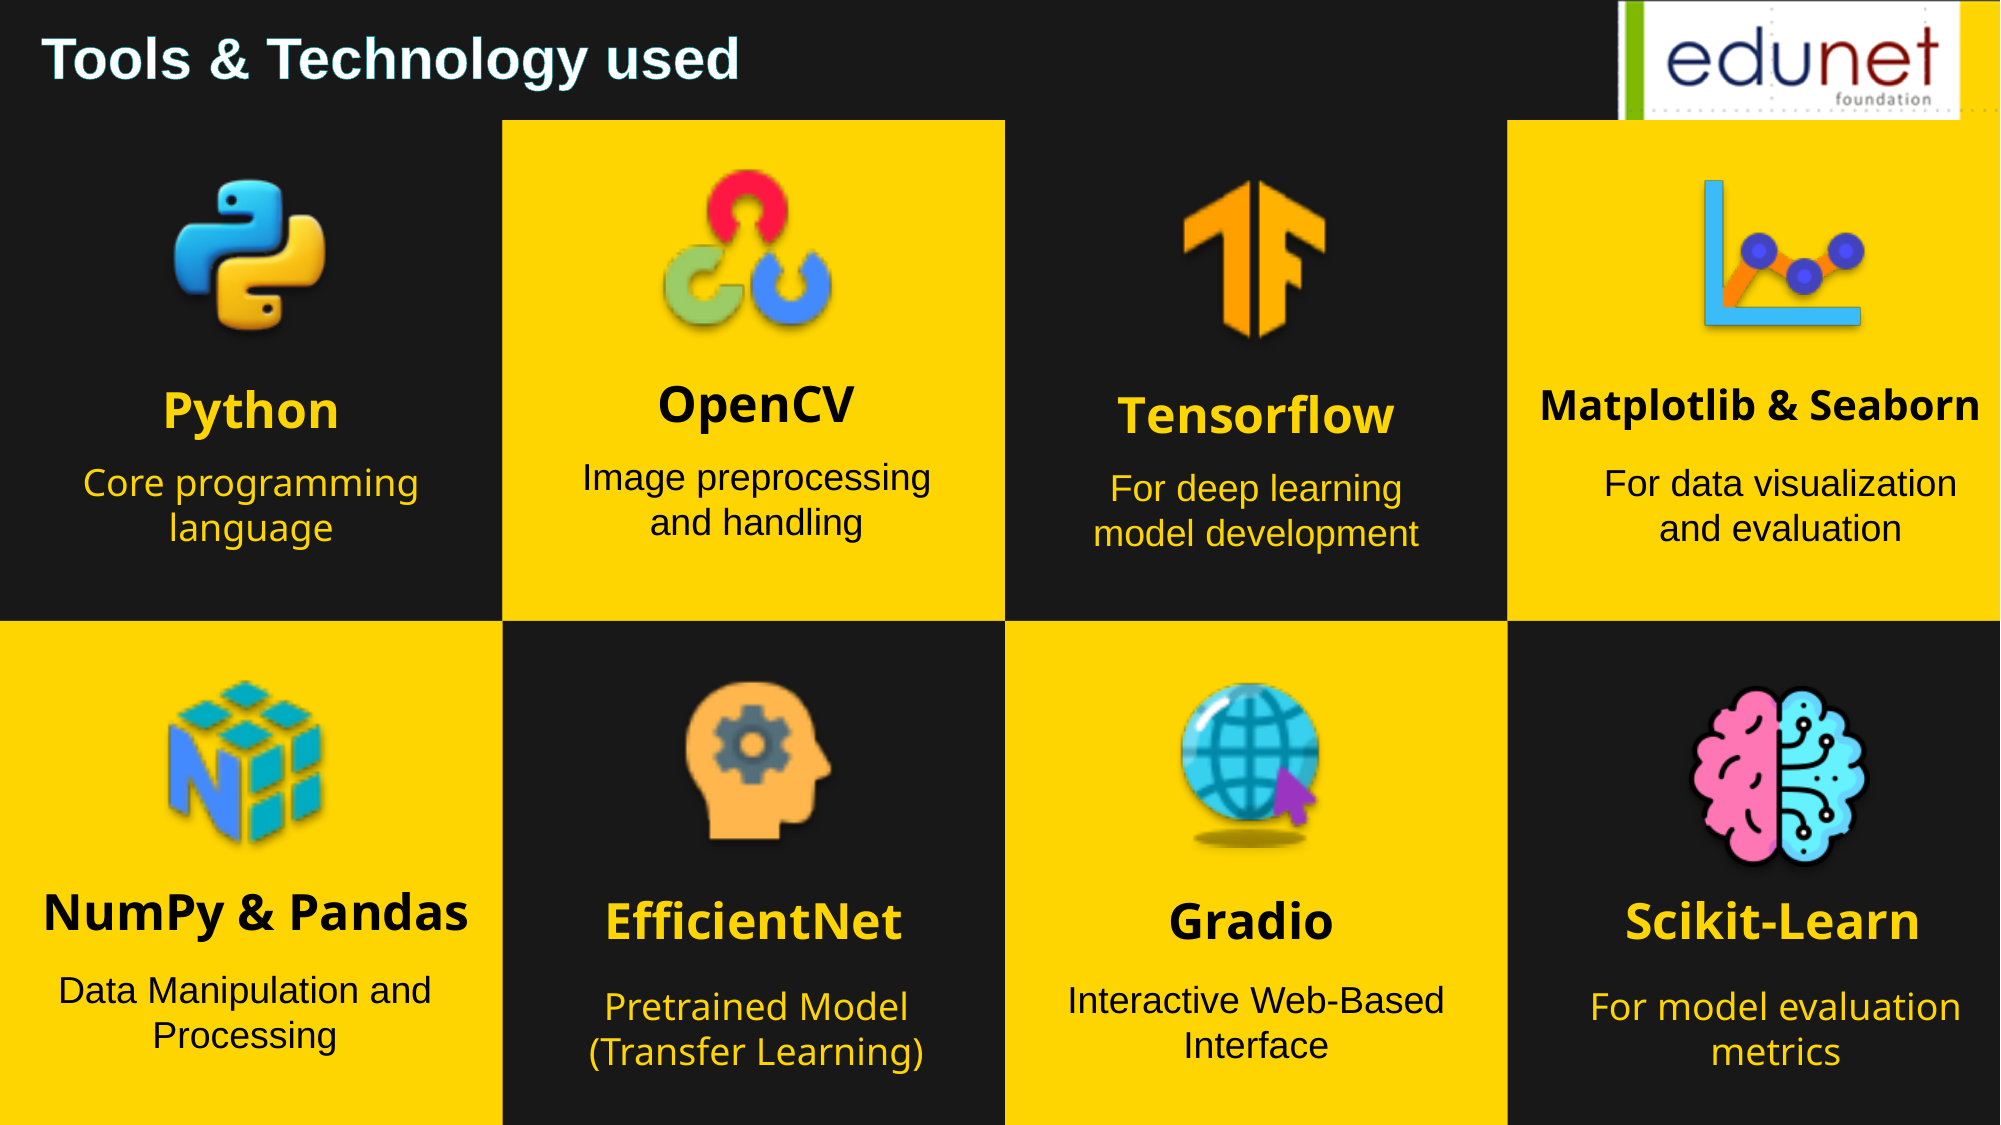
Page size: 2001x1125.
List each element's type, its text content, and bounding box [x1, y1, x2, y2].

text_box [1003, 131, 1505, 619]
text_box For model evaluation metrics [1561, 975, 1990, 1080]
text_box For deep learning model development [1064, 456, 1449, 562]
text_box Gradio [1093, 882, 1409, 957]
text_box [500, 131, 1003, 619]
text_box [0, 619, 500, 1125]
text_box EfficientNet [536, 882, 971, 957]
picture [658, 667, 849, 857]
picture [0, 0, 2000, 120]
picture [151, 667, 341, 857]
text_box OpenCV [598, 365, 915, 440]
text_box Core programming language [37, 451, 466, 557]
text_box For data visualization and evaluation [1566, 451, 1995, 557]
text_box Image preprocessing and handling [542, 445, 971, 550]
text_box [1003, 619, 1505, 1125]
text_box [1505, 130, 2000, 619]
text_box Pretrained Model (Transfer Learning) [542, 975, 971, 1080]
text_box [500, 619, 1003, 1125]
picture [653, 156, 844, 346]
text_box Python [93, 371, 409, 447]
picture [1161, 167, 1351, 357]
text_box Tensorflow [1005, 376, 1508, 452]
picture [156, 160, 346, 350]
text_box Matplotlib & Seaborn [1510, 371, 2000, 437]
text_box Scikit-Learn [1556, 882, 1990, 957]
picture [1156, 658, 1346, 848]
picture [1689, 161, 1870, 342]
text_box [1505, 619, 2000, 1125]
picture [1689, 686, 1870, 867]
text_box Interactive Web-Based Interface [1042, 968, 1471, 1073]
text_box Data Manipulation and Processing [31, 959, 460, 1064]
text_box [0, 129, 500, 619]
text_box NumPy & Pandas [9, 872, 503, 948]
